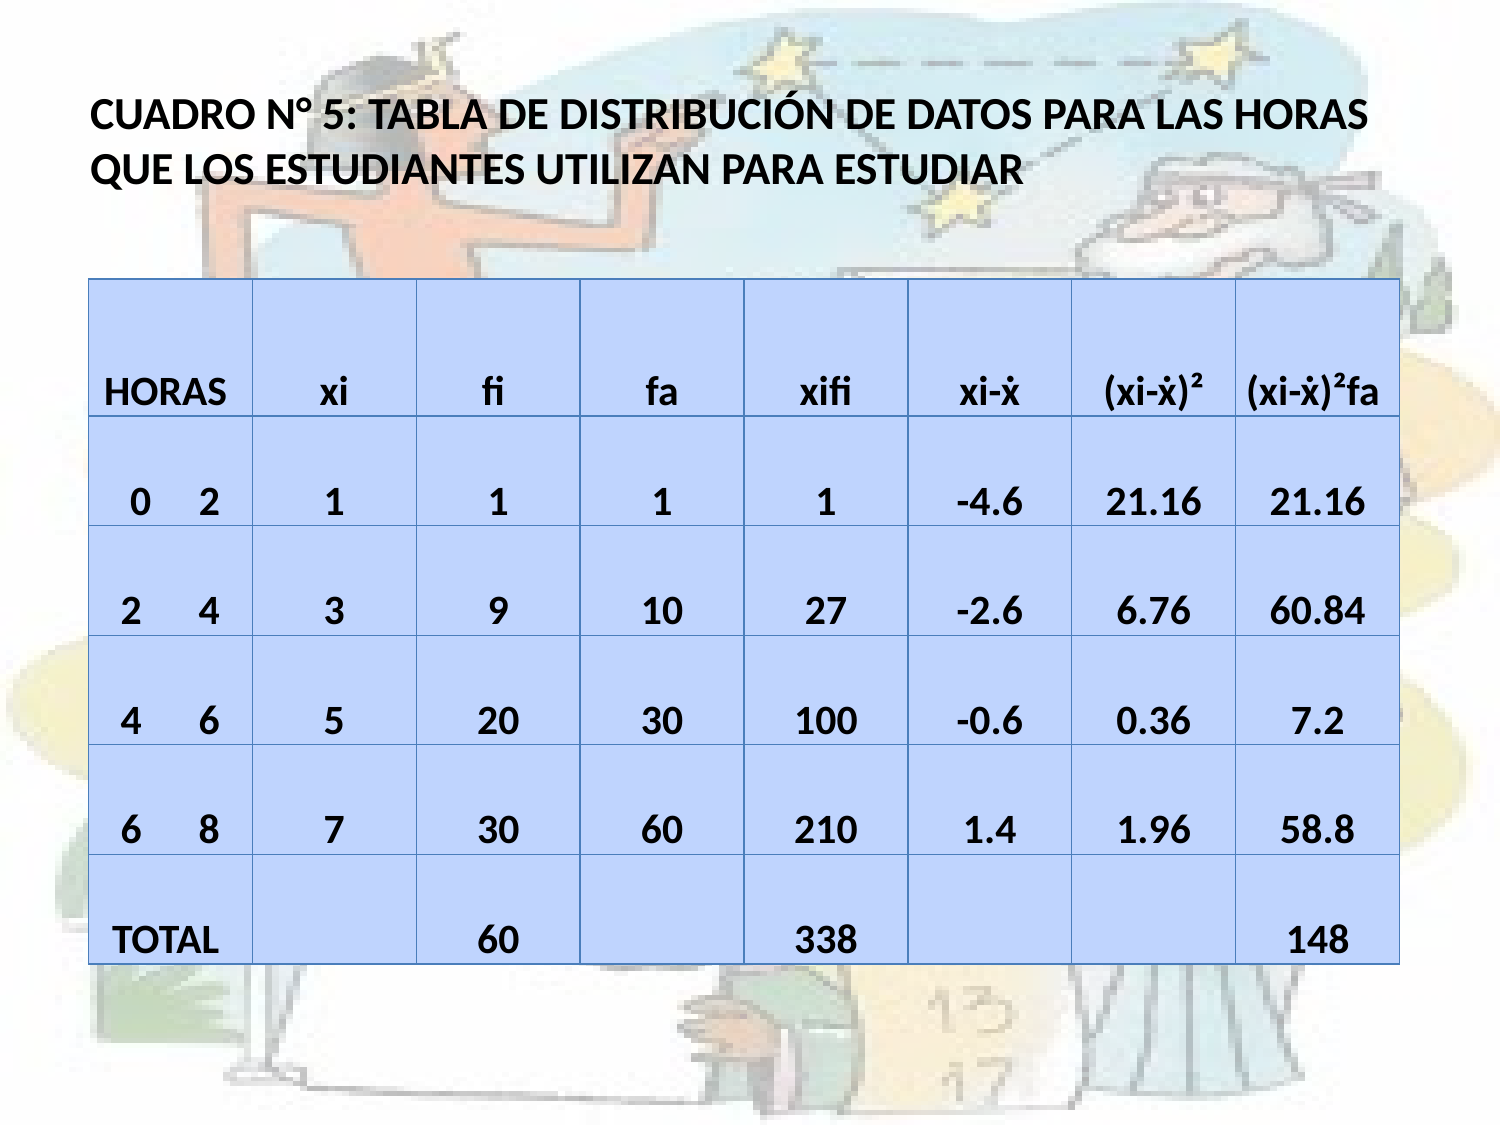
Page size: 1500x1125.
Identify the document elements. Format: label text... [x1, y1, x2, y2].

table_cell 338 [745, 855, 907, 963]
table_cell 1 [745, 417, 907, 525]
table_cell 21.16 [1236, 417, 1399, 525]
table_cell 6 8 [89, 745, 252, 854]
table_cell 10 [581, 526, 743, 635]
table_cell 60 [417, 855, 579, 963]
table_cell 5 [253, 636, 416, 744]
table_cell 2 4 [89, 526, 252, 635]
table_cell 60 [581, 745, 743, 854]
table_header HORAS [89, 280, 252, 415]
table_cell 3 [253, 526, 416, 635]
table_cell 4 6 [89, 636, 252, 744]
table_header fa [581, 280, 743, 415]
table_header (xi-ẋ)² [1072, 280, 1235, 415]
table_cell [253, 855, 416, 963]
table_header (xi-ẋ)²fa [1236, 280, 1399, 415]
table_cell 58.8 [1236, 745, 1399, 854]
table_cell 30 [417, 745, 579, 854]
table_header xi-ẋ [909, 280, 1071, 415]
table_cell 148 [1236, 855, 1399, 963]
table_cell -2.6 [909, 526, 1071, 635]
title CUADRO N° 5: TABLA DE DISTRIBUCIÓN DE DATOS PARA LAS HORAS QUE LOS ESTUDIANTES UTILIZAN PARA ESTUDIAR [75, 45, 1425, 233]
table_cell 21.16 [1072, 417, 1235, 525]
table_cell [581, 855, 743, 963]
table_cell 60.84 [1236, 526, 1399, 635]
table_header xi [253, 280, 416, 415]
table_cell [909, 855, 1071, 963]
table_cell 1 [253, 417, 416, 525]
table_cell 20 [417, 636, 579, 744]
table_cell 1.96 [1072, 745, 1235, 854]
table_cell 1 [417, 417, 579, 525]
table_cell 0.36 [1072, 636, 1235, 744]
table_cell 9 [417, 526, 579, 635]
table_header xifi [745, 280, 907, 415]
table_cell 210 [745, 745, 907, 854]
table_cell 0 2 [89, 417, 252, 525]
table_cell 1 [581, 417, 743, 525]
table_header fi [417, 280, 579, 415]
table_cell 6.76 [1072, 526, 1235, 635]
table_cell 27 [745, 526, 907, 635]
table_cell 7.2 [1236, 636, 1399, 744]
table_cell TOTAL [89, 855, 252, 963]
table_cell [1072, 855, 1235, 963]
table_cell 100 [745, 636, 907, 744]
table_cell -4.6 [909, 417, 1071, 525]
table_cell 1.4 [909, 745, 1071, 854]
table_cell -0.6 [909, 636, 1071, 744]
table_cell 7 [253, 745, 416, 854]
table_cell 30 [581, 636, 743, 744]
